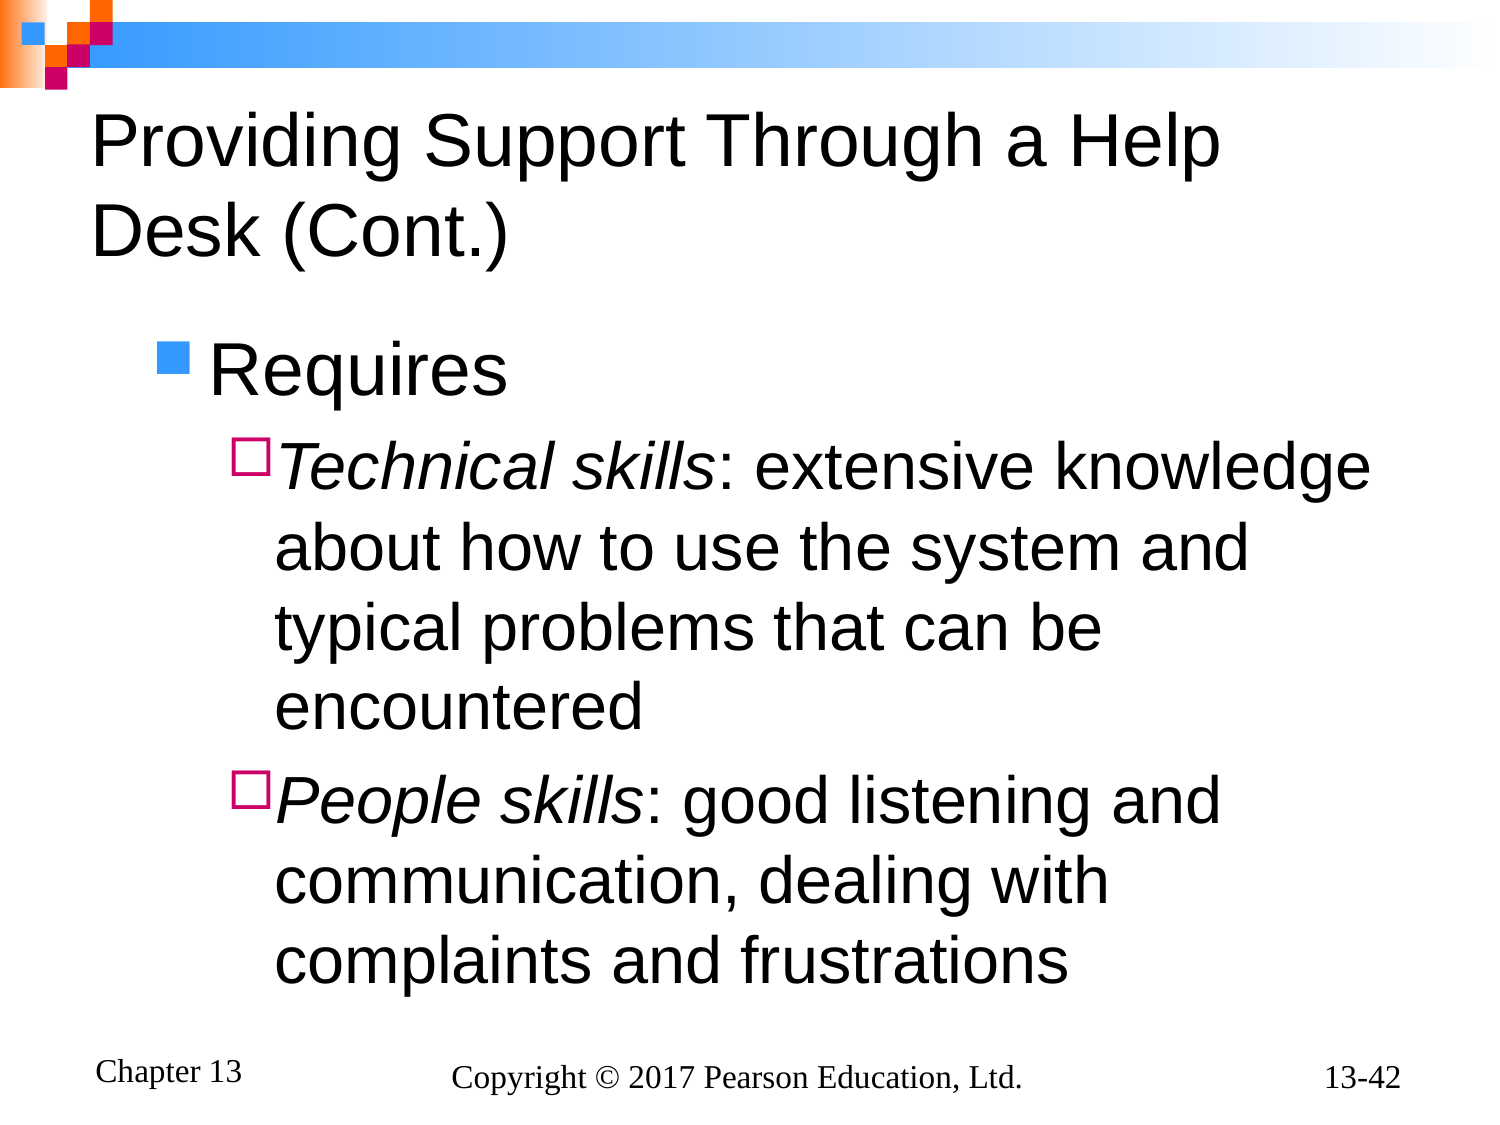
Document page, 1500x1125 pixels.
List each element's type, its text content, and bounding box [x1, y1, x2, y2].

title Providing Support Through a Help Desk (Cont.) [75, 87, 1425, 275]
list Requires Technical skills: extensive knowledge about how to use the system and typical problems that can be encountered People skills: good listening and communication, dealing with complaints and frustrations [137, 312, 1413, 988]
